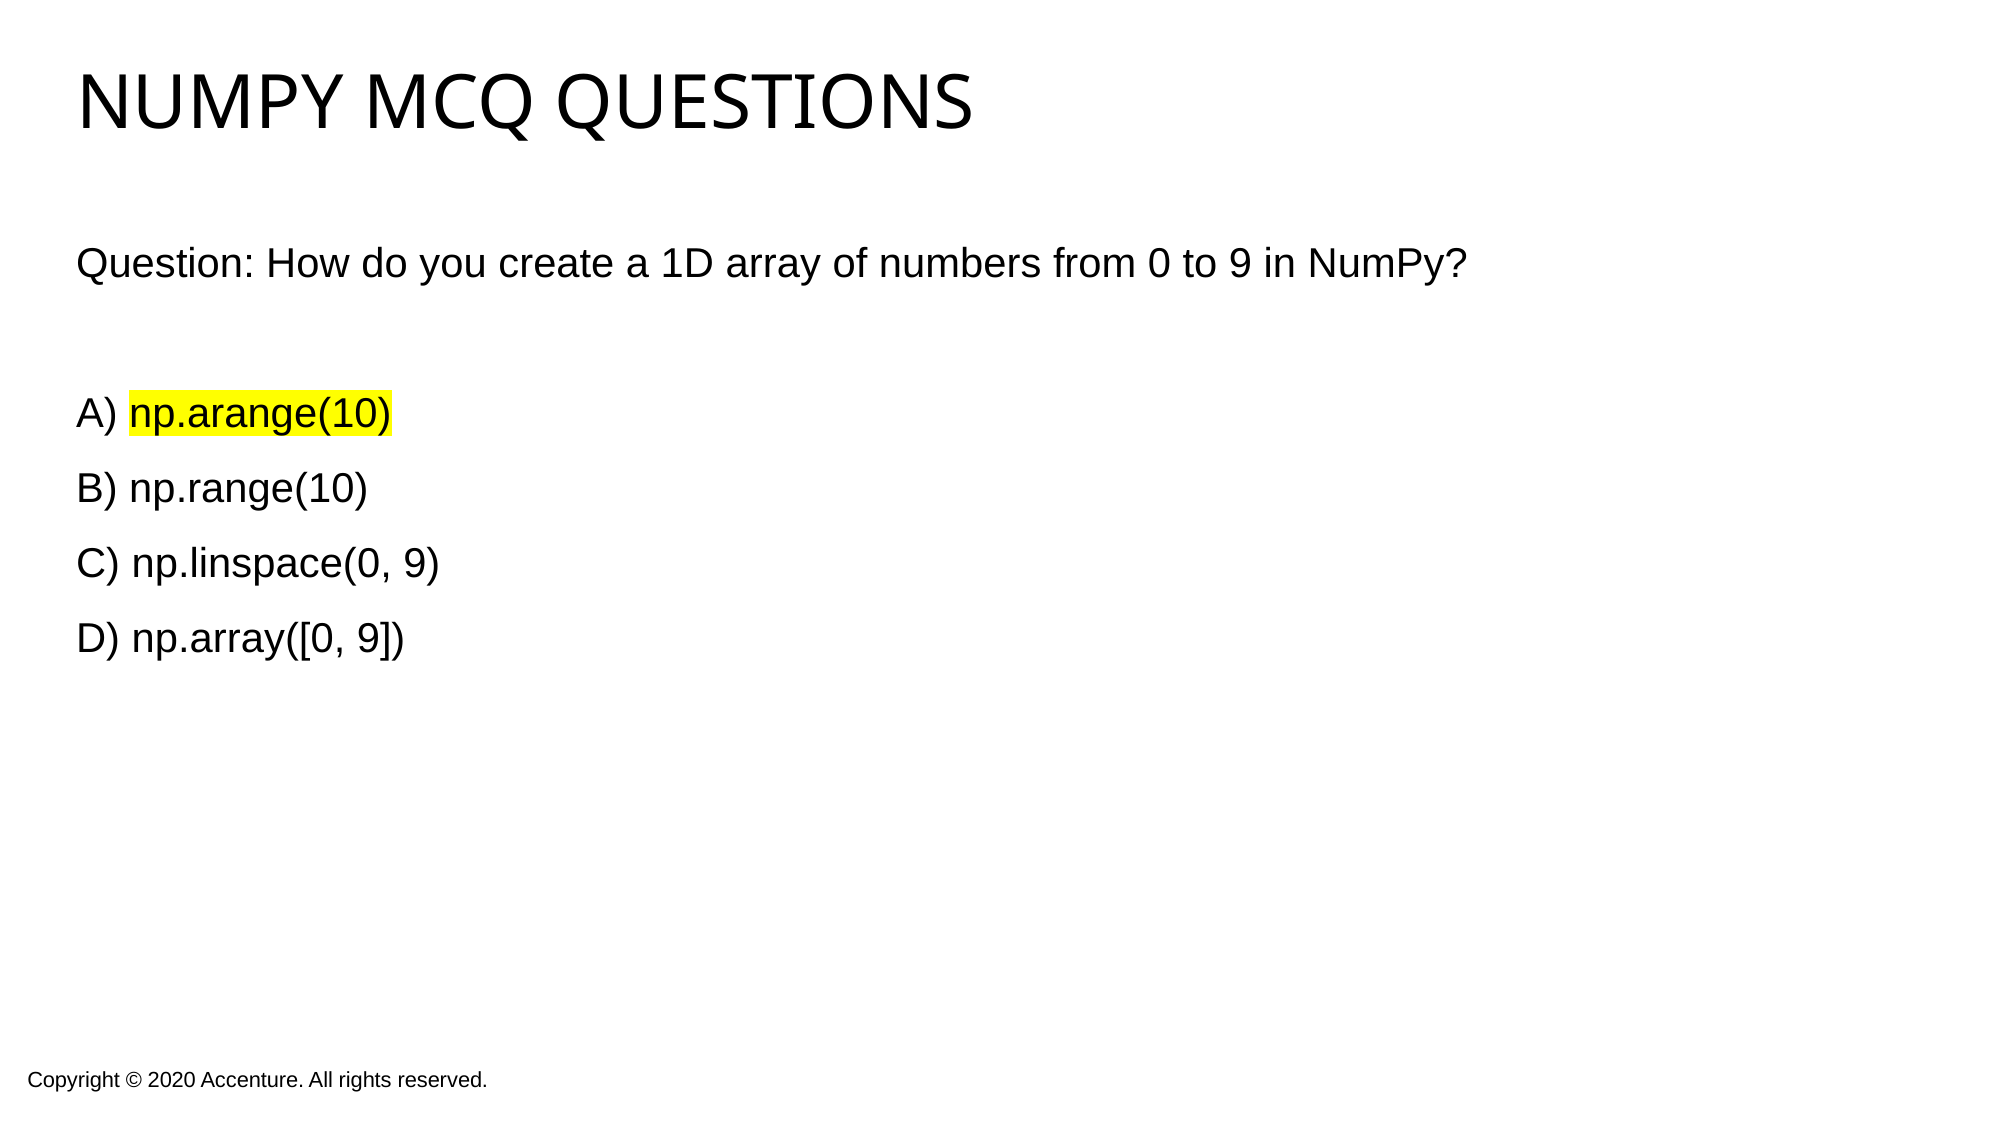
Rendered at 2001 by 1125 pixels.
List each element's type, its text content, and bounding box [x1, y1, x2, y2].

title Numpy mcq questions [62, 62, 1938, 150]
list Question: How do you create a 1D array of numbers from 0 to 9 in NumPy? A) np.arange(10) B) np.range(10) C) np.linspace(0, 9) D) np.array([0, 9]) [61, 228, 1938, 1060]
